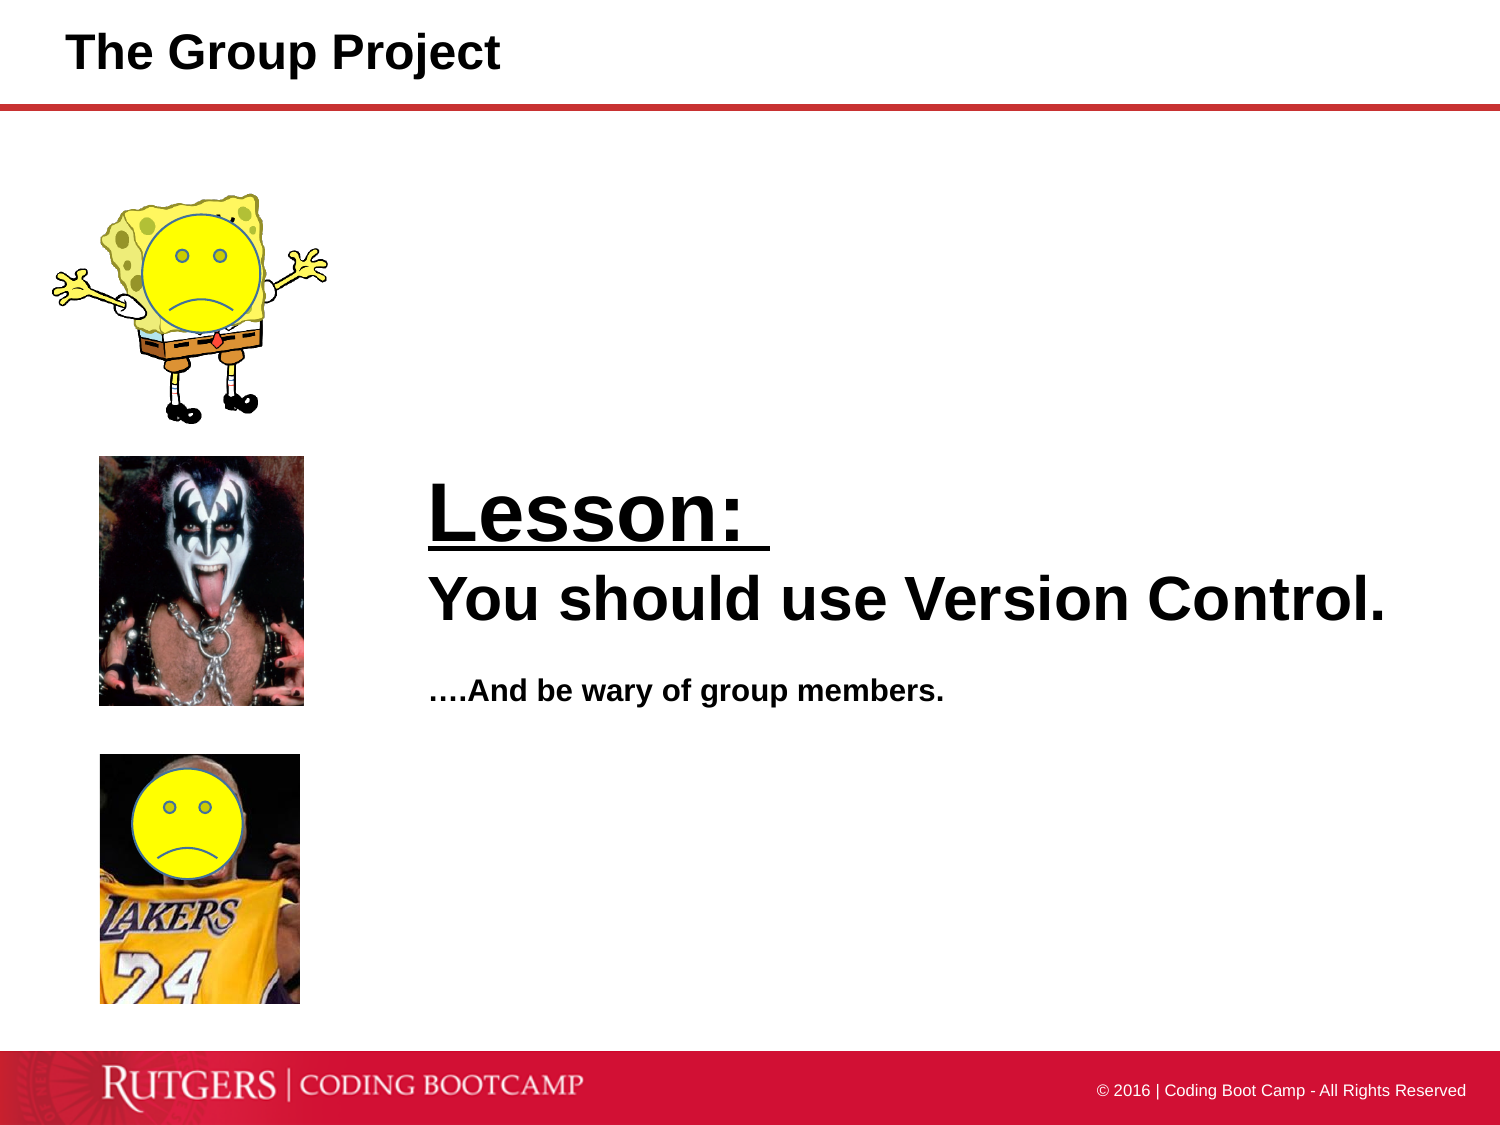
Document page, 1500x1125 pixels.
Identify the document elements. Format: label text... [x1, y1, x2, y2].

picture [99, 754, 301, 1005]
picture [46, 189, 333, 427]
title The Group Project [50, 0, 948, 108]
picture [0, 1051, 650, 1125]
picture [99, 455, 304, 706]
text_box Lesson: You should use Version Control. ….And be wary of group members. [412, 450, 1489, 719]
